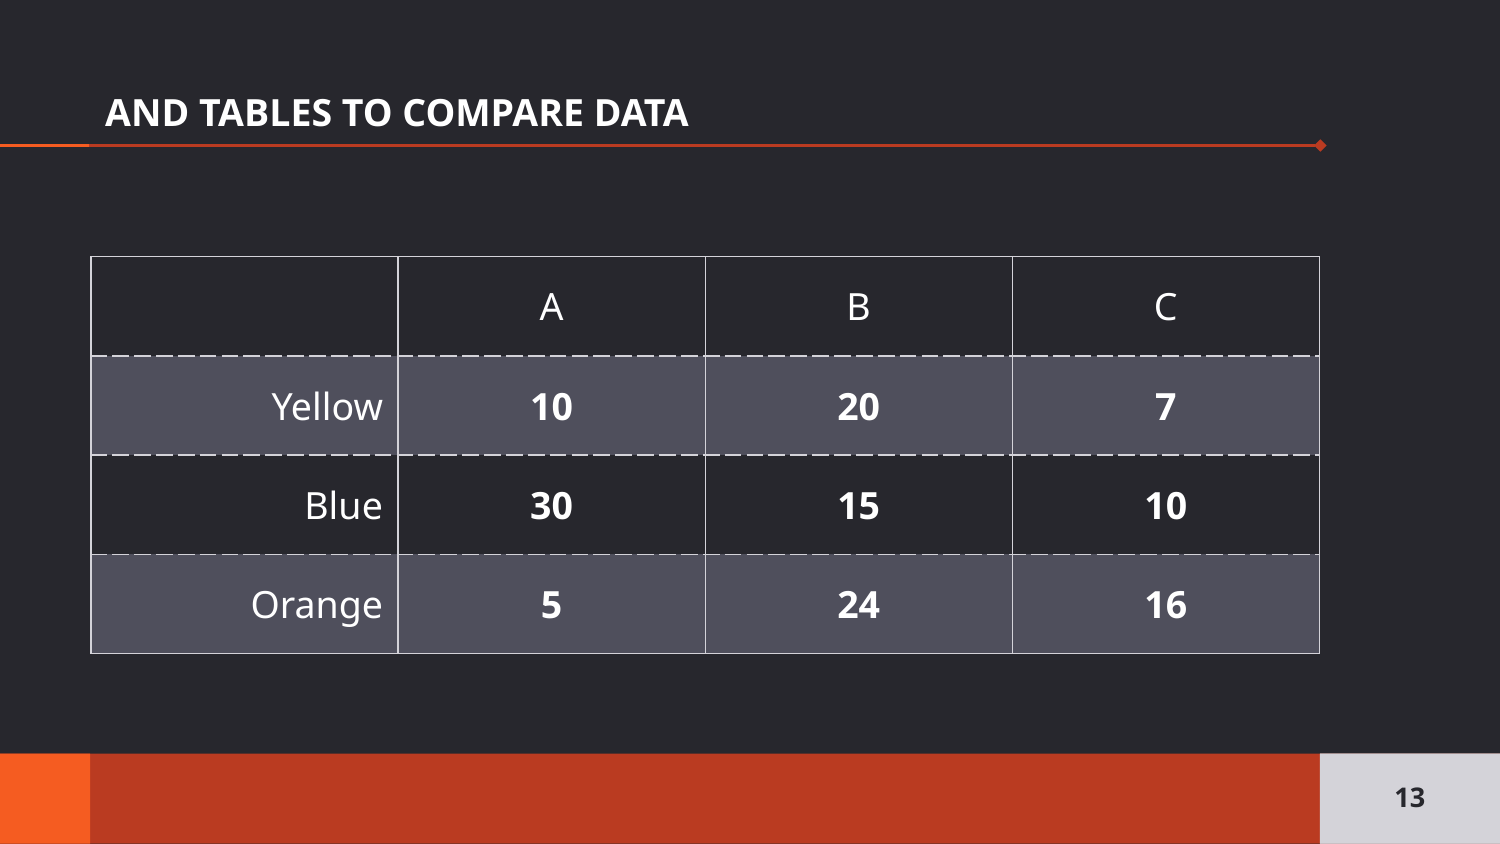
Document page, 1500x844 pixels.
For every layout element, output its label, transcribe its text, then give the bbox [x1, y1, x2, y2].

table_cell 15 [706, 455, 1012, 554]
table_cell 10 [1013, 455, 1319, 554]
table_cell 30 [399, 455, 705, 554]
table_cell Yellow [92, 356, 397, 455]
table_header C [1013, 257, 1319, 356]
table_cell 20 [706, 356, 1012, 455]
title AND TABLES TO COMPARE DATA [90, 59, 1320, 150]
table_header B [706, 257, 1012, 356]
table_cell 10 [399, 356, 705, 455]
table_cell 5 [399, 554, 705, 653]
table_cell 16 [1013, 554, 1319, 653]
table_cell 7 [1013, 356, 1319, 455]
table_cell 24 [706, 554, 1012, 653]
slide_number 13 [1320, 753, 1500, 844]
table_header A [399, 257, 705, 356]
table_cell Orange [92, 554, 397, 653]
table_cell Blue [92, 455, 397, 554]
table_header [92, 257, 397, 356]
